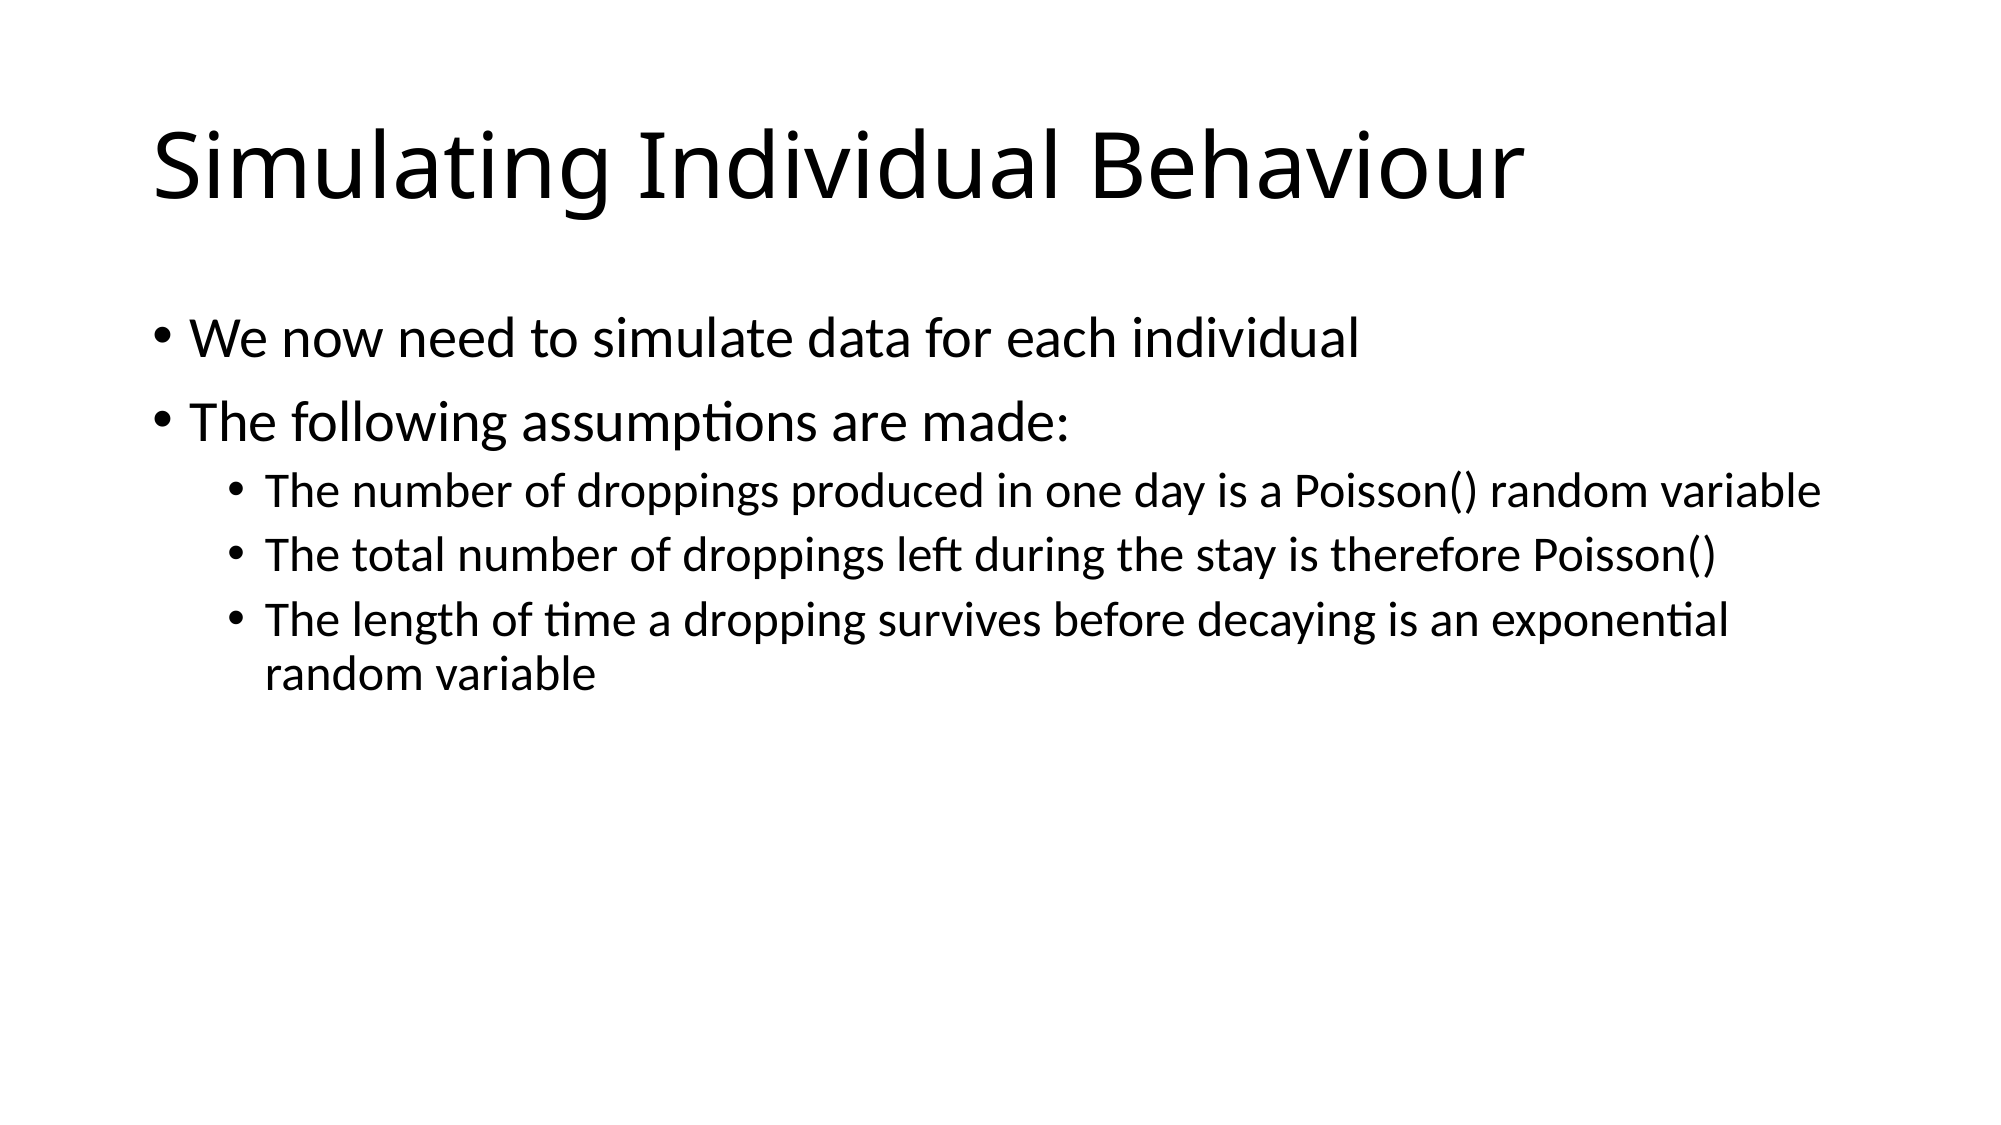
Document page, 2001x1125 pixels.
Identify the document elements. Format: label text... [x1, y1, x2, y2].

title Simulating Individual Behaviour [137, 59, 1863, 278]
